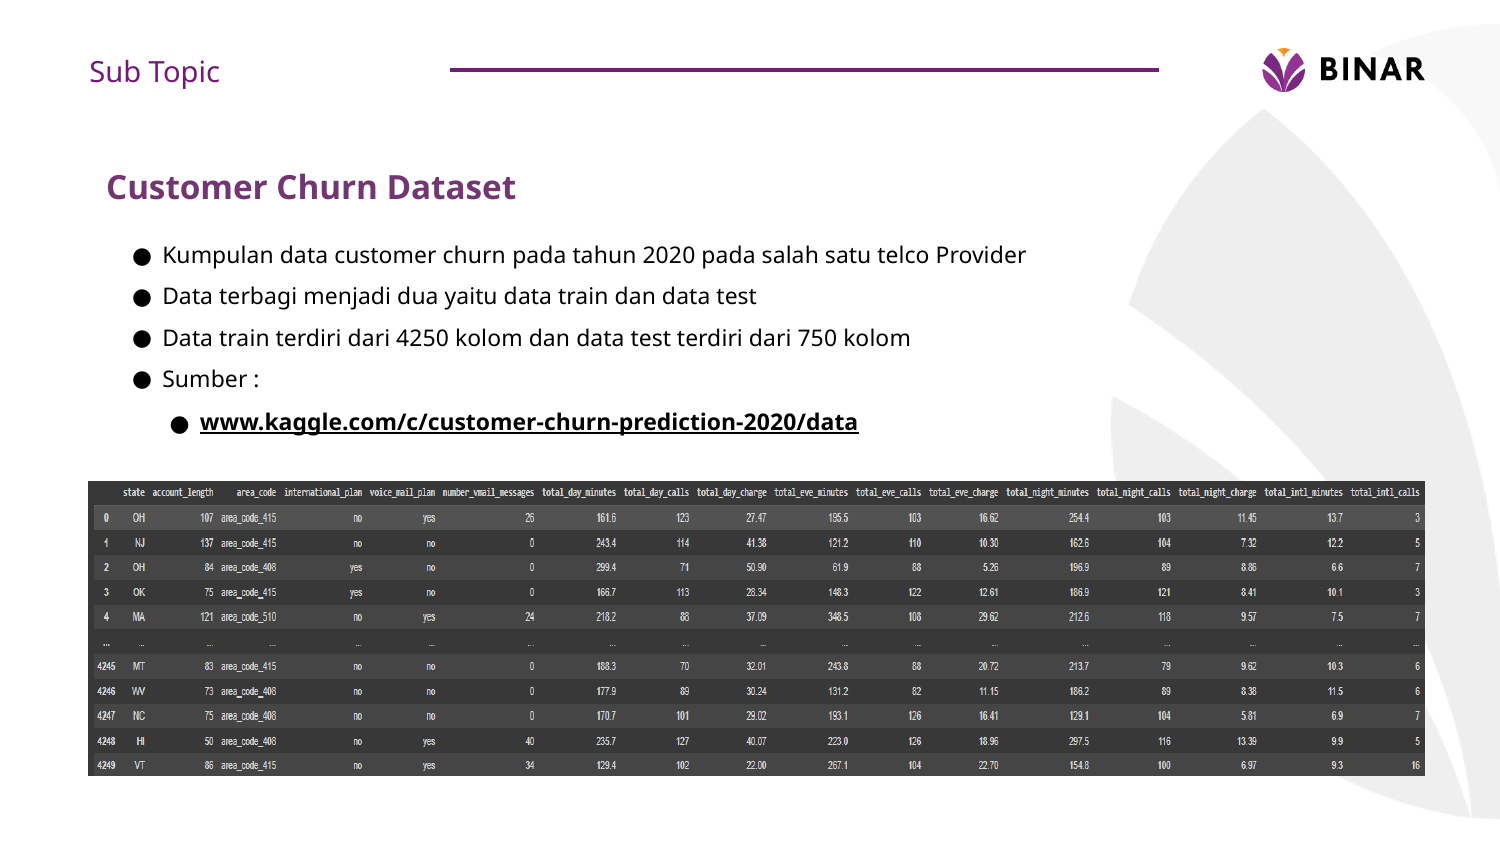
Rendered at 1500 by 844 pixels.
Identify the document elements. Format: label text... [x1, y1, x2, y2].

picture [87, 24, 1500, 819]
text_box Sub Topic [74, 23, 485, 118]
text_box Customer Churn Dataset Kumpulan data customer churn pada tahun 2020 pada salah satu telco Provider Data terbagi menjadi dua yaitu data train dan data test Data train terdiri dari 4250 kolom dan data test terdiri dari 750 kolom Sumber : www.kaggle.com/c/customer-churn-prediction-2020/data [105, 137, 1105, 462]
